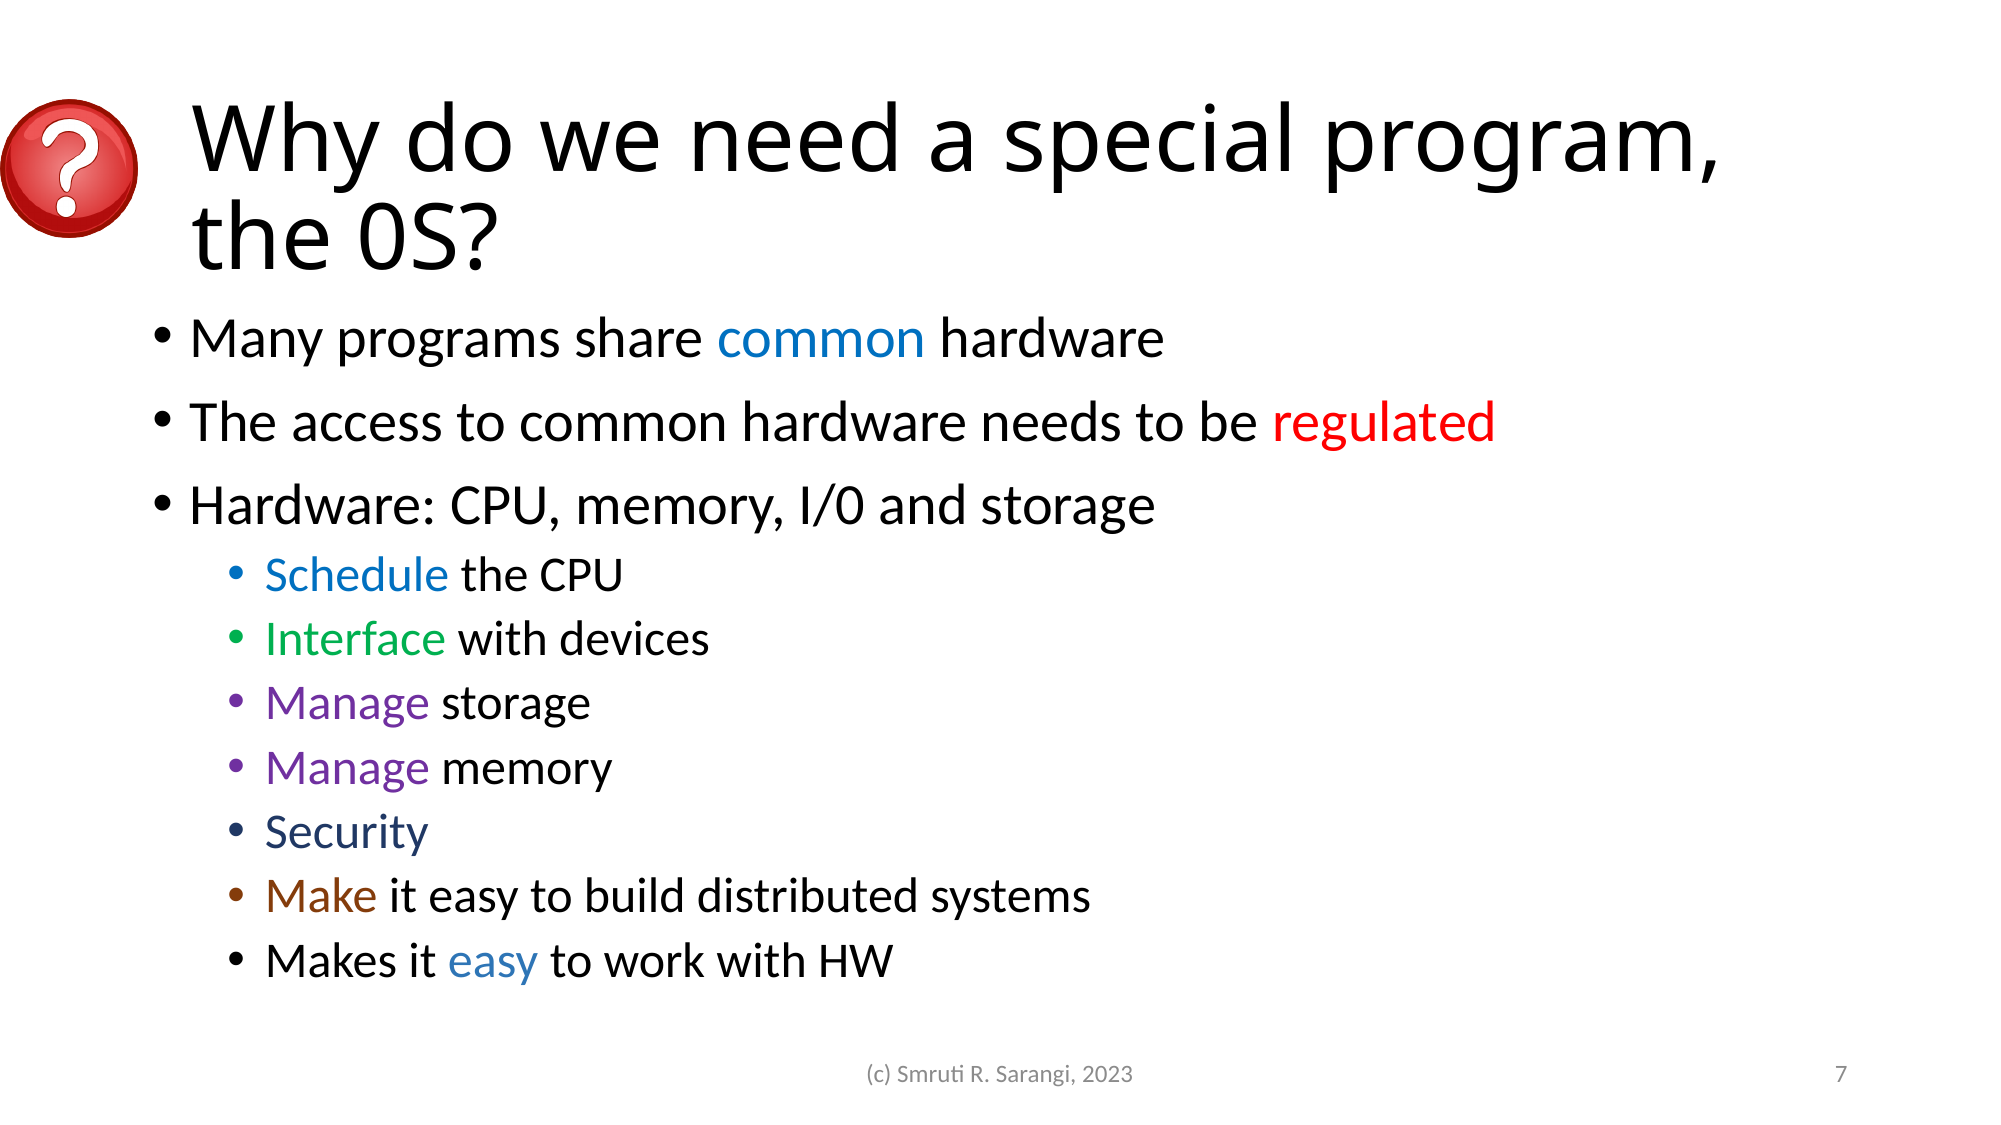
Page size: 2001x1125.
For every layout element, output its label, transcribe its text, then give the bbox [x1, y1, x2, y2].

picture [0, 99, 138, 238]
footer (c) Smruti R. Sarangi, 2023 [662, 1042, 1338, 1103]
slide_number 7 [1412, 1042, 1863, 1103]
title Why do we need a special program, the 0S? [176, 82, 1902, 300]
list Many programs share common hardware The access to common hardware needs to be regulated Hardware: CPU, memory, I/0 and storage Schedule the CPU Interface with devices Manage storage Manage memory Security Make it easy to build distributed systems Makes it easy to work with HW [137, 299, 1863, 1014]
